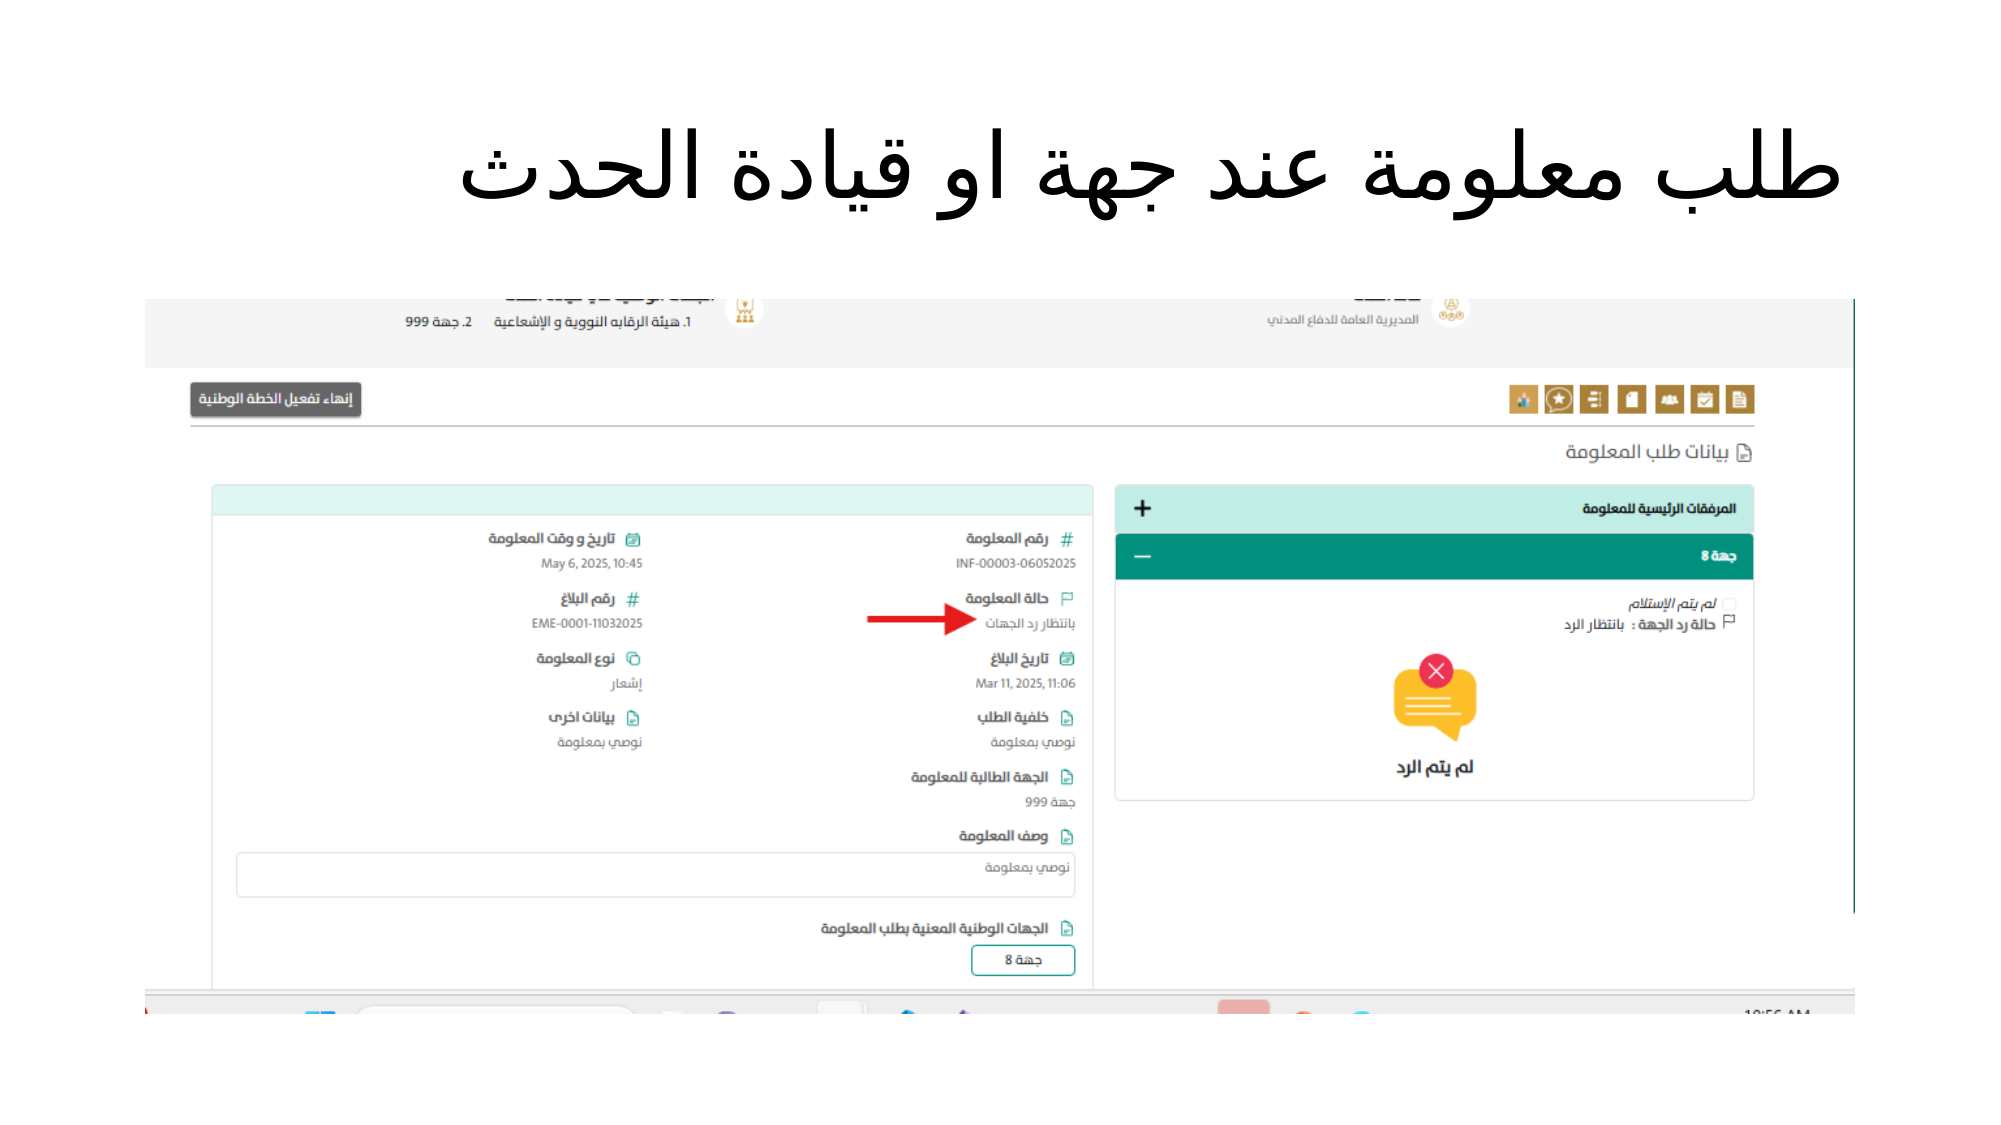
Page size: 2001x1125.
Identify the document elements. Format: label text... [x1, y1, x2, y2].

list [144, 298, 1855, 1014]
title طلب معلومة عند جهة او قيادة الحدث [137, 59, 1863, 278]
